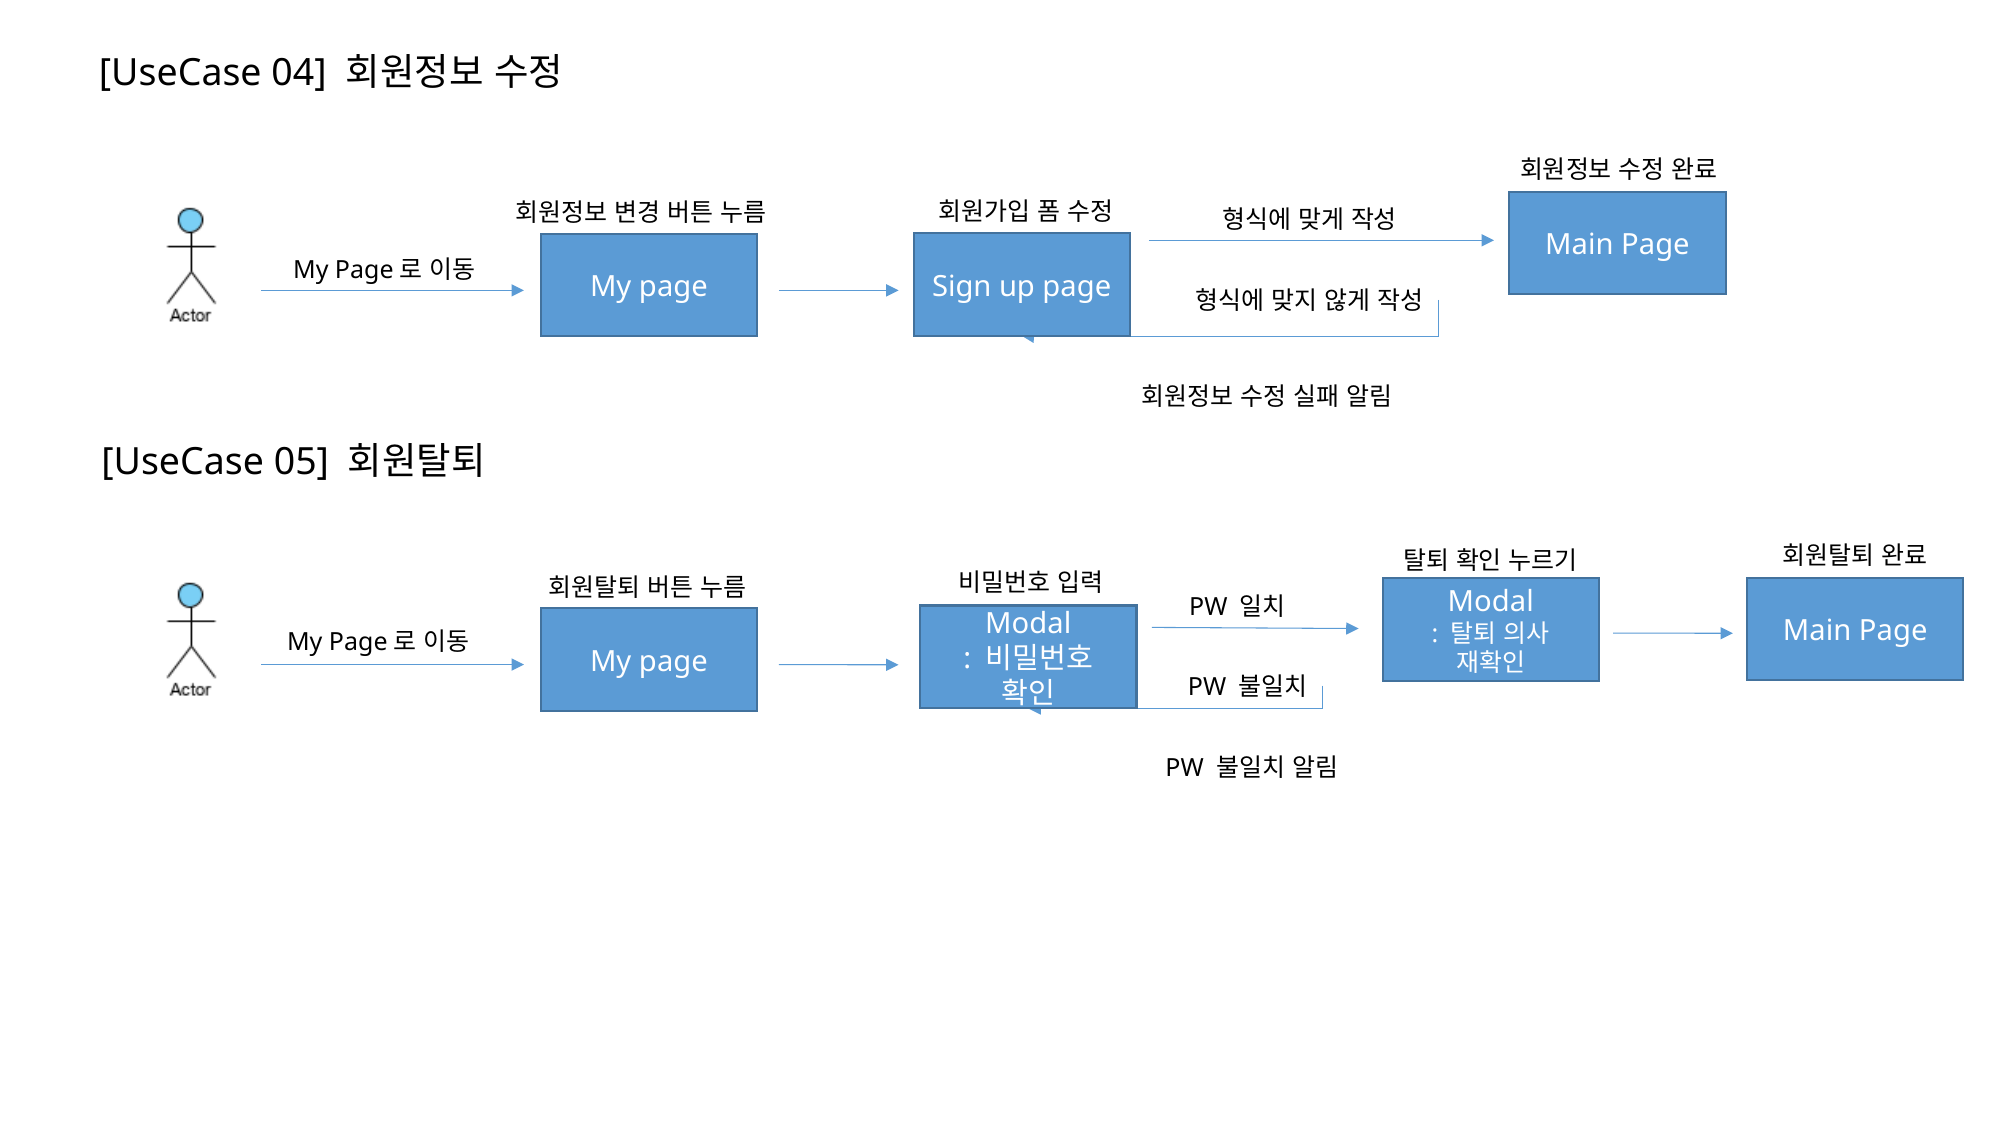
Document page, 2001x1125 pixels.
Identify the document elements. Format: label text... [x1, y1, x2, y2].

text_box Modal : 비밀번호 확인 [919, 604, 1138, 709]
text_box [1021, 300, 1453, 336]
text_box 회원탈퇴 버튼 누름 [534, 563, 844, 609]
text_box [1028, 686, 1326, 709]
text_box PW 일치 [1174, 583, 1302, 627]
text_box My page [540, 609, 758, 712]
text_box 회원탈퇴 완료 [1767, 532, 1943, 577]
text_box 탈퇴 확인 누르기 [1388, 536, 1594, 582]
text_box My page [540, 234, 758, 337]
text_box [UseCase 05] 회원탈퇴 [86, 429, 501, 490]
text_box 회원정보 변경 버튼 누름 [500, 189, 811, 234]
text_box 비밀번호 입력 [943, 558, 1119, 604]
text_box 회원가입 폼 수정 [923, 187, 1129, 232]
picture [148, 191, 237, 339]
text_box PW 불일치 알림 [1150, 743, 1354, 789]
text_box 회원정보 수정 완료 [1505, 146, 1733, 191]
text_box 형식에 맞지 않게 작성 [1181, 277, 1439, 300]
text_box My Page로 이동 [272, 618, 485, 663]
text_box [UseCase 04] 회원정보 수정 [84, 40, 578, 101]
text_box My Page로 이동 [278, 246, 491, 290]
text_box Main Page [1746, 577, 1964, 681]
text_box Main Page [1508, 191, 1727, 295]
picture [148, 566, 237, 714]
text_box 형식에 맞게 작성 [1207, 196, 1413, 240]
text_box Sign up page [913, 232, 1131, 337]
text_box Modal : 탈퇴 의사 재확인 [1382, 577, 1600, 682]
text_box 회원정보 수정 실패 알림 [1127, 372, 1408, 418]
text_box PW 불일치 [1173, 663, 1323, 686]
